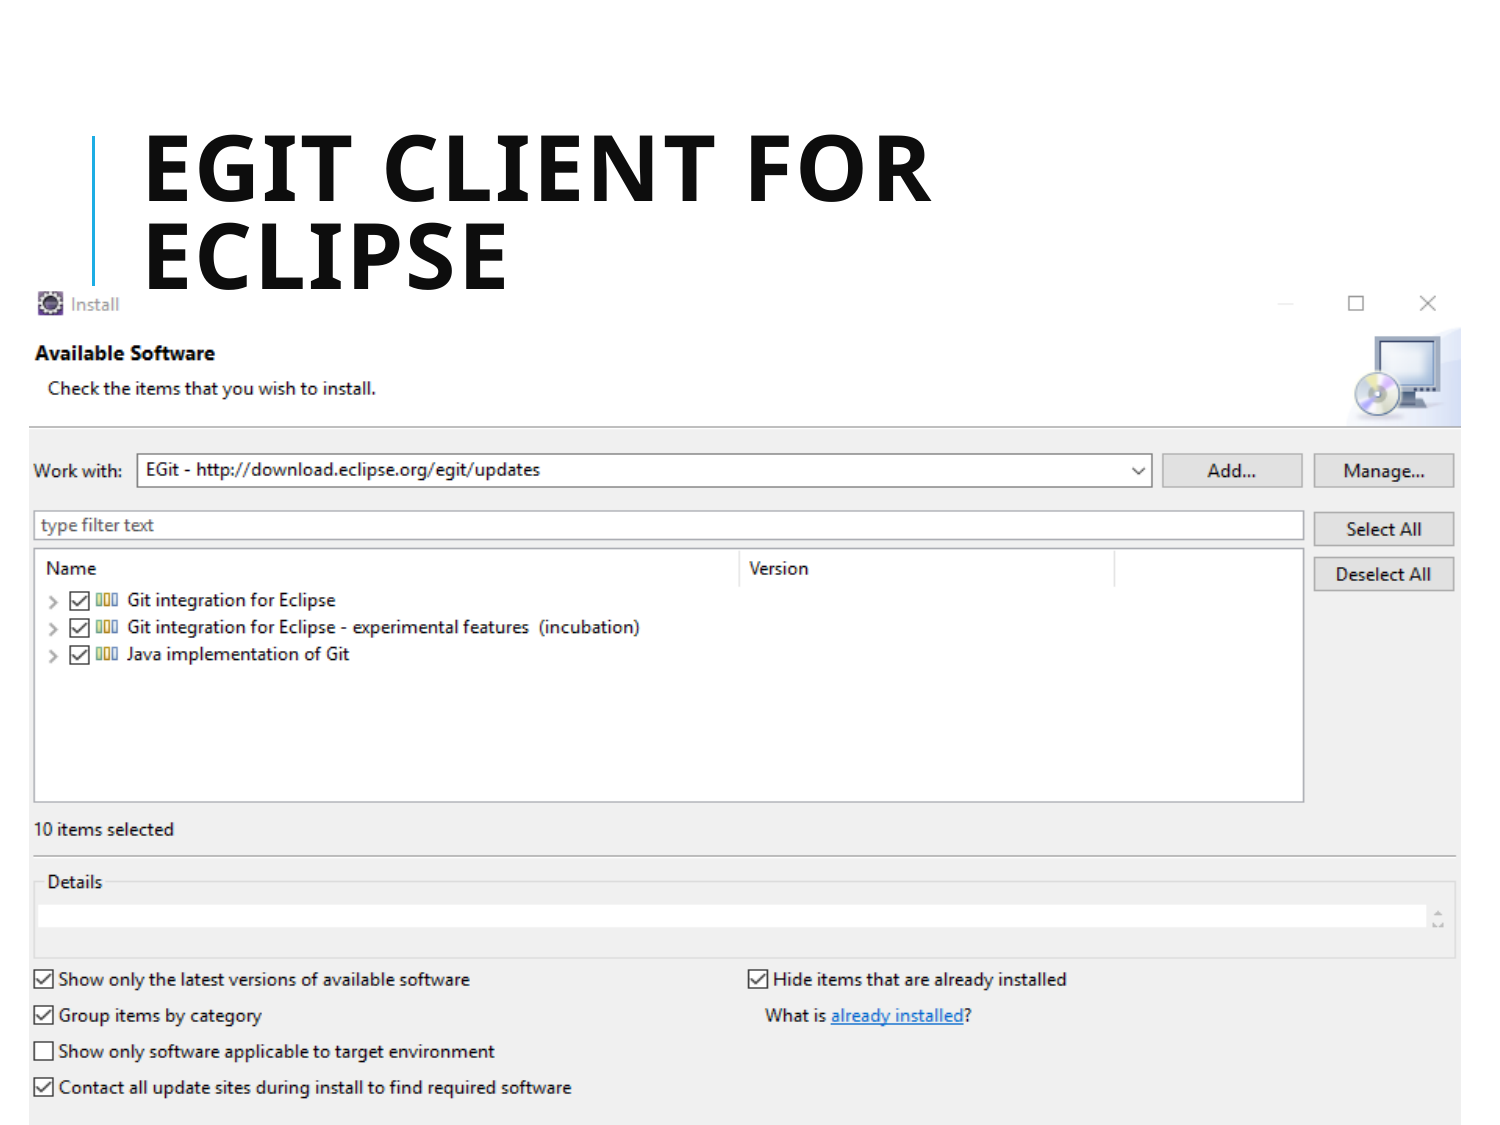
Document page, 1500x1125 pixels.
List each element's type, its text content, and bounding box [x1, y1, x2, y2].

title EGit Client for Eclipse [126, 96, 1322, 285]
picture [29, 290, 1461, 1125]
